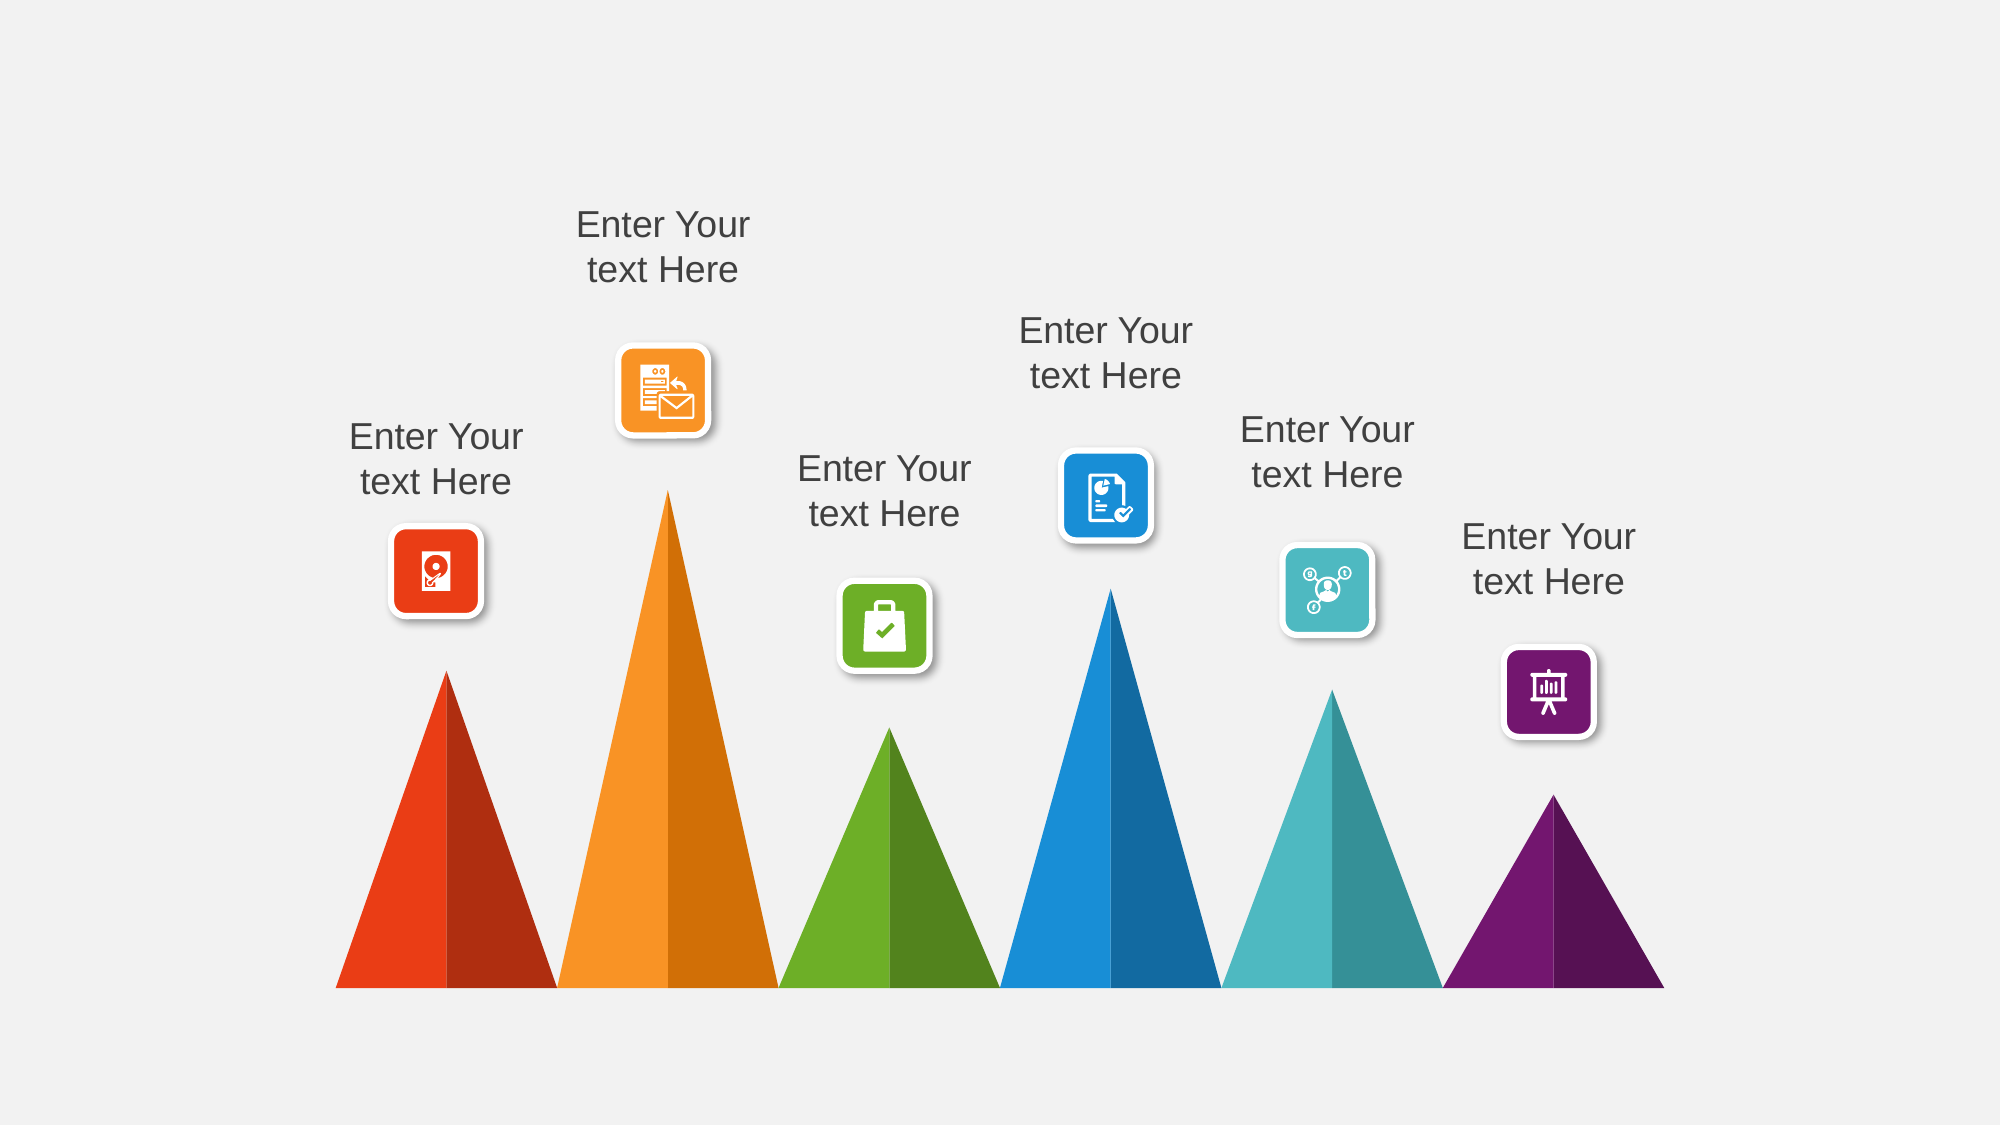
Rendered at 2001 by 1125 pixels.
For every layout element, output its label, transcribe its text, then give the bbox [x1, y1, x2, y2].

text_box Enter Your text Here [1204, 398, 1451, 503]
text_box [778, 727, 999, 989]
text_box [557, 490, 779, 989]
text_box [640, 364, 687, 411]
text_box [863, 600, 906, 652]
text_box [421, 551, 451, 591]
text_box Enter Your text Here [1425, 504, 1672, 610]
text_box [999, 588, 1222, 989]
text_box [658, 393, 695, 419]
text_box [335, 670, 557, 989]
text_box [838, 579, 931, 672]
text_box Enter Your text Here [313, 404, 559, 509]
text_box Enter Your text Here [540, 192, 787, 297]
text_box Enter Your text Here [983, 298, 1229, 403]
text_box [1502, 645, 1595, 738]
text_box [389, 525, 483, 618]
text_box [1221, 689, 1443, 989]
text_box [1530, 669, 1568, 715]
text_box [1282, 544, 1373, 635]
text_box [1088, 473, 1134, 523]
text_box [1442, 794, 1665, 989]
text_box [617, 344, 710, 437]
text_box [1059, 449, 1153, 542]
text_box Enter Your text Here [761, 437, 1008, 542]
